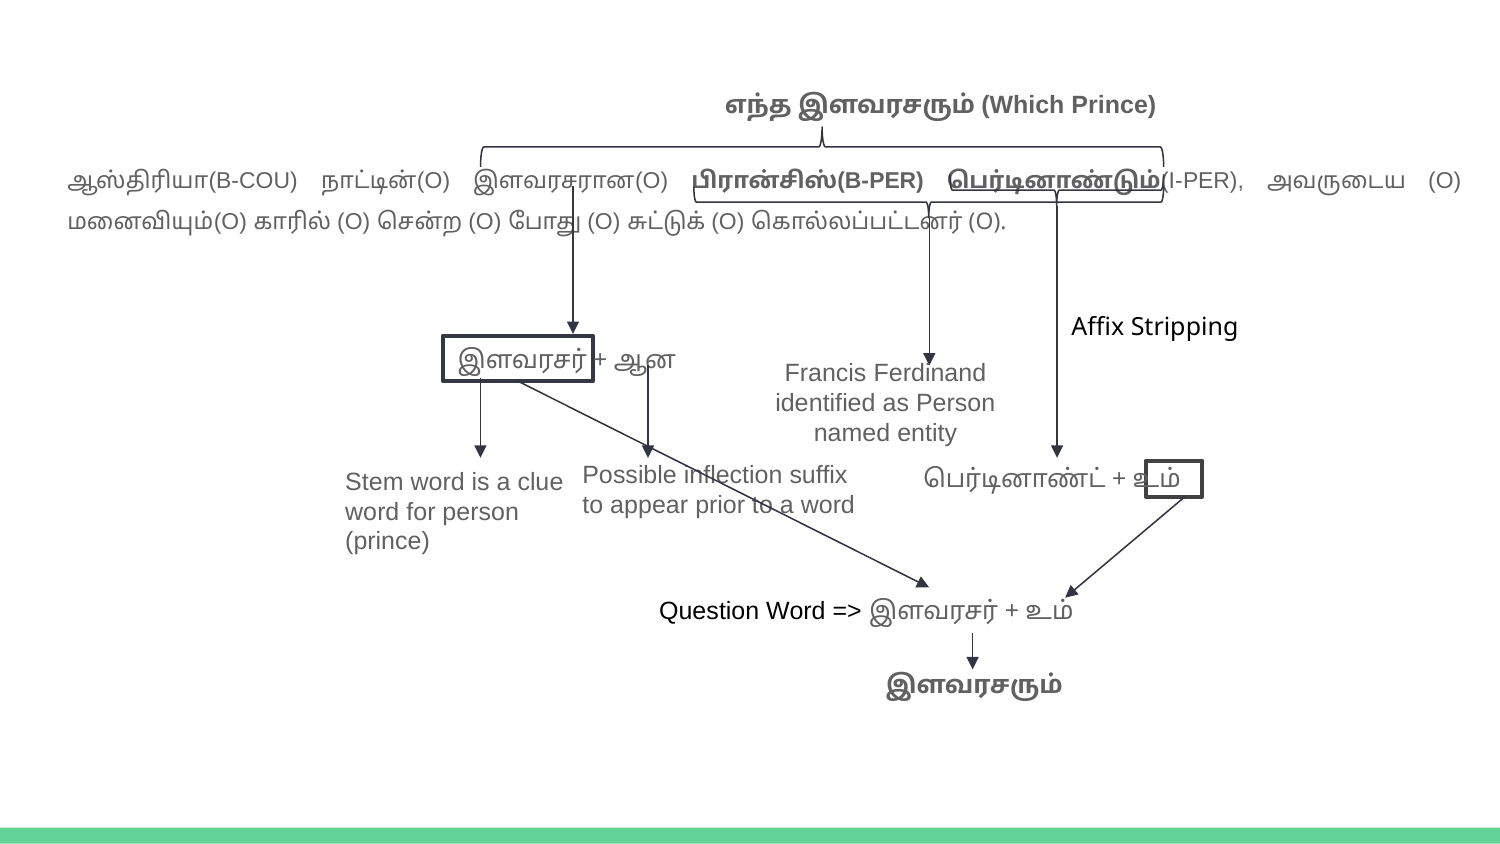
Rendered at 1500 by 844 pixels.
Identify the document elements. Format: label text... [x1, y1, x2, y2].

text_box இளவரசர் + ஆன [442, 336, 710, 381]
text_box [693, 186, 1055, 218]
text_box [1058, 186, 1165, 203]
text_box Francis Ferdinand identified as Person named entity [759, 349, 1012, 455]
text_box எந்த இளவரசரும் (Which Prince) [710, 81, 1203, 157]
list ஆஸ்திரியா(B-COU) நாட்டின்(O) இளவரசரான(O) பிரான்சிஸ்(B-PER) பெர்டினாண்டும்(I-PER), அவருடைய (O) மனைவியும்(O) காரில் (O) சென்ற (O) போது (O) சுட்டுக் (O) கொல்லப்பட்டனர் (O). [52, 71, 1477, 746]
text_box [517, 380, 930, 588]
text_box Affix Stripping [1062, 303, 1269, 348]
text_box இளவரசரும் [871, 661, 1110, 706]
text_box Question Word => இளவரசர் + உம் [644, 587, 1214, 633]
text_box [1064, 496, 1185, 598]
text_box [479, 126, 1165, 167]
text_box பெர்டினாண்ட் + உம் [935, 455, 1238, 501]
text_box Stem word is a clue word for person (prince) [330, 457, 512, 563]
text_box [949, 174, 1165, 206]
